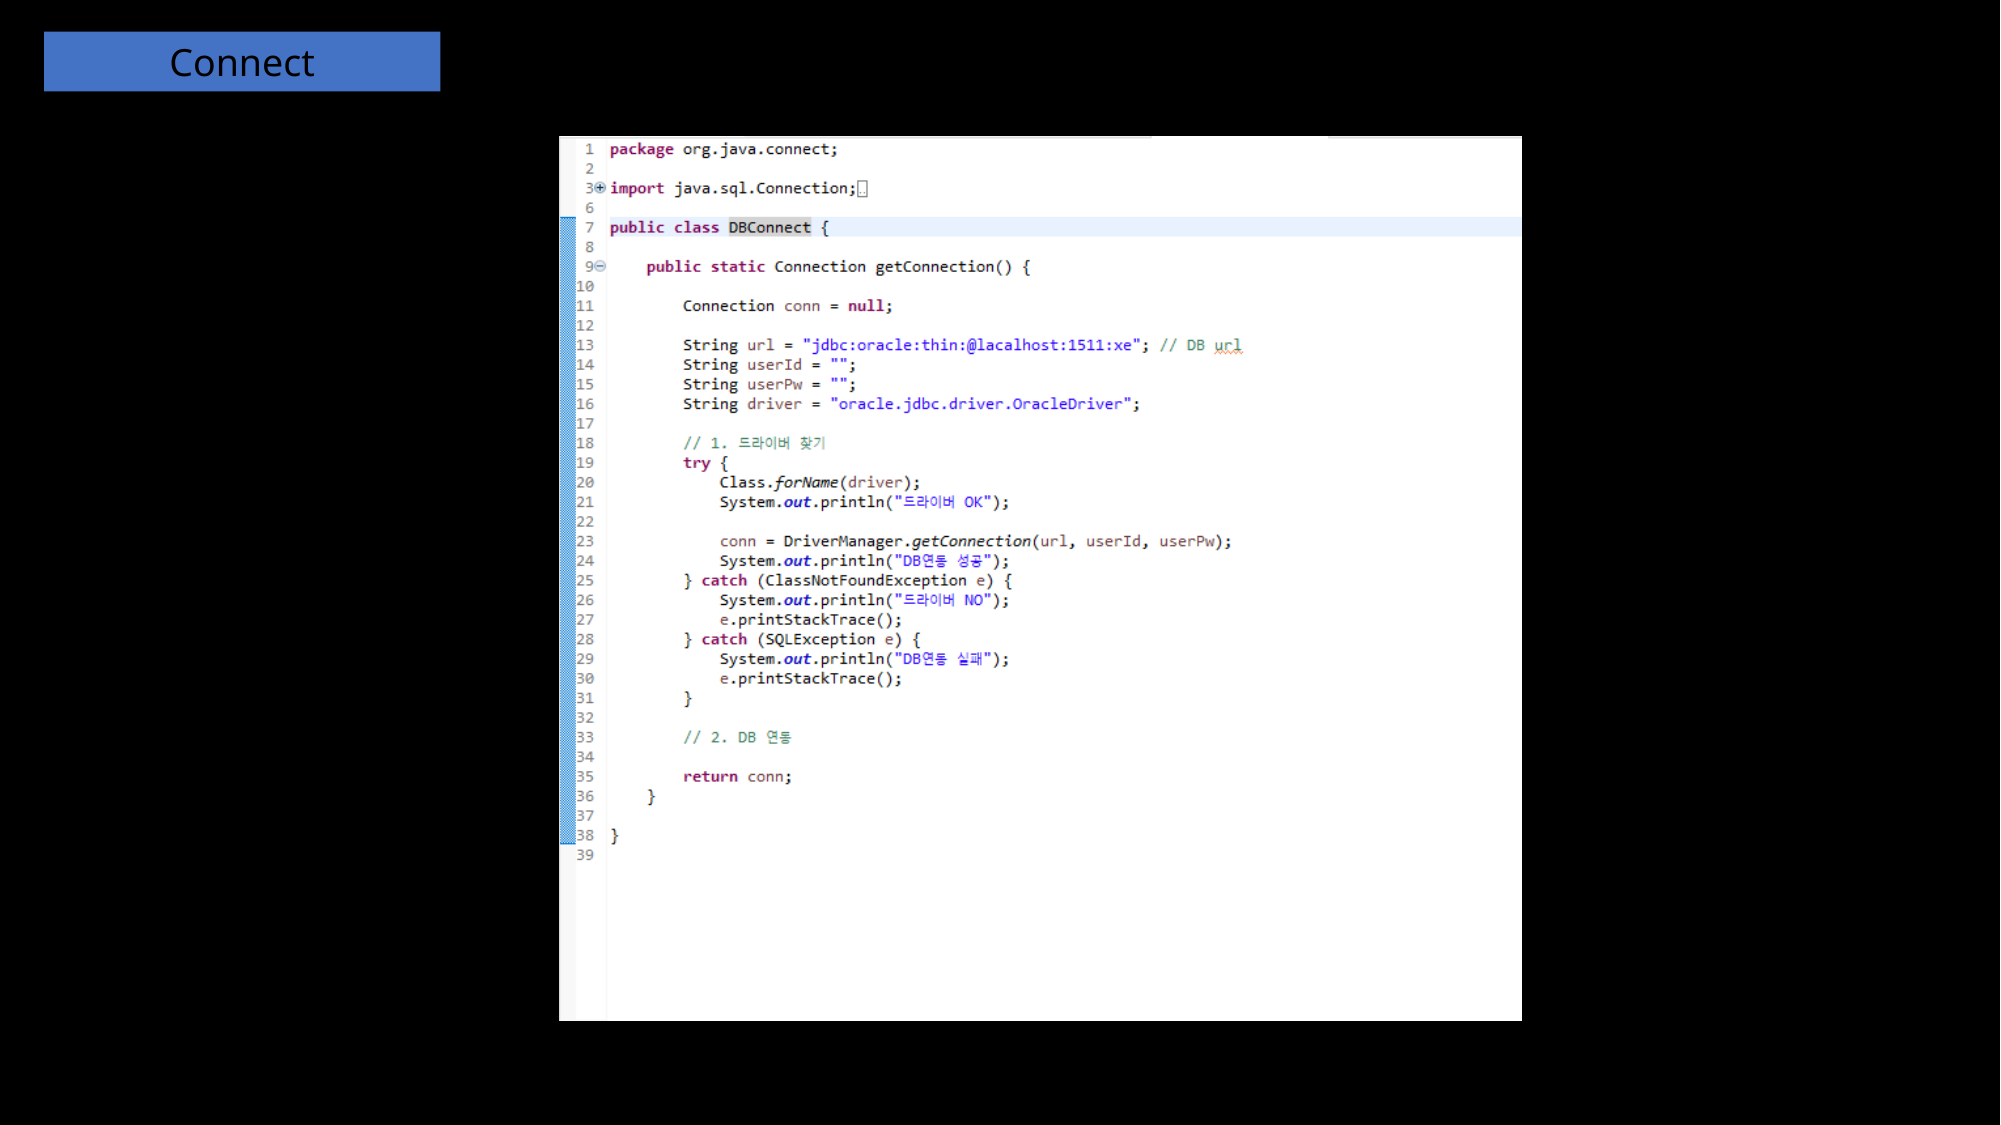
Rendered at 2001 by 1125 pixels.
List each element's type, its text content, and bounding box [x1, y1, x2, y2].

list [559, 136, 1522, 1021]
text_box Connect [44, 31, 441, 92]
